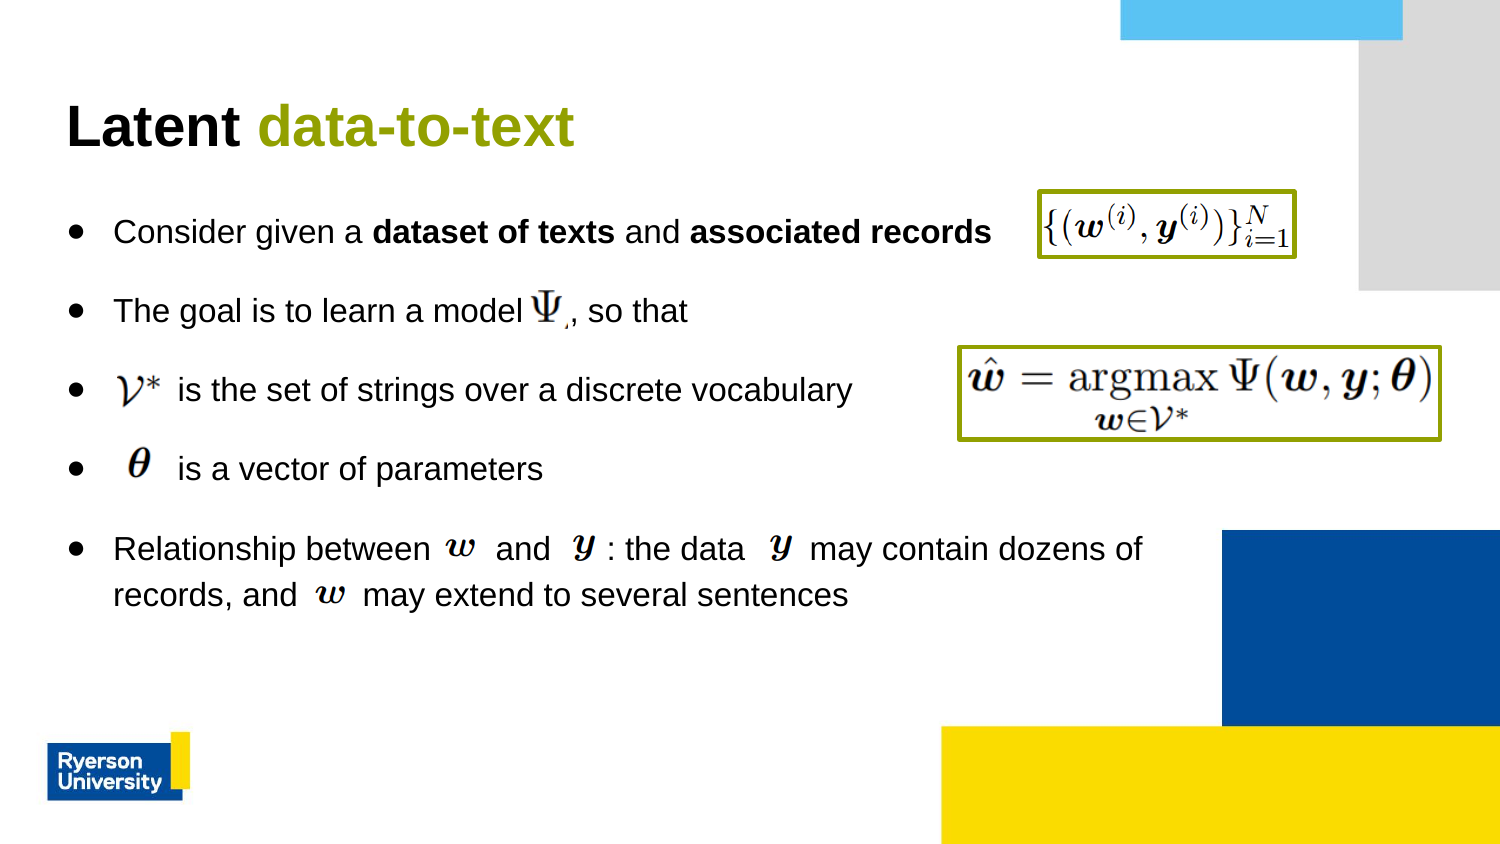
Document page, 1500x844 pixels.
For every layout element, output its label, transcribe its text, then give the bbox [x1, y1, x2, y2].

list Consider given a dataset of texts and associated records The goal is to learn a model , so that is the set of strings over a discrete vocabulary is a vector of parameters Relationship between and : the data may contain dozens of records, and may extend to several sentences [51, 189, 1255, 705]
picture [0, 0, 1500, 844]
title Latent data-to-text [51, 72, 1200, 167]
